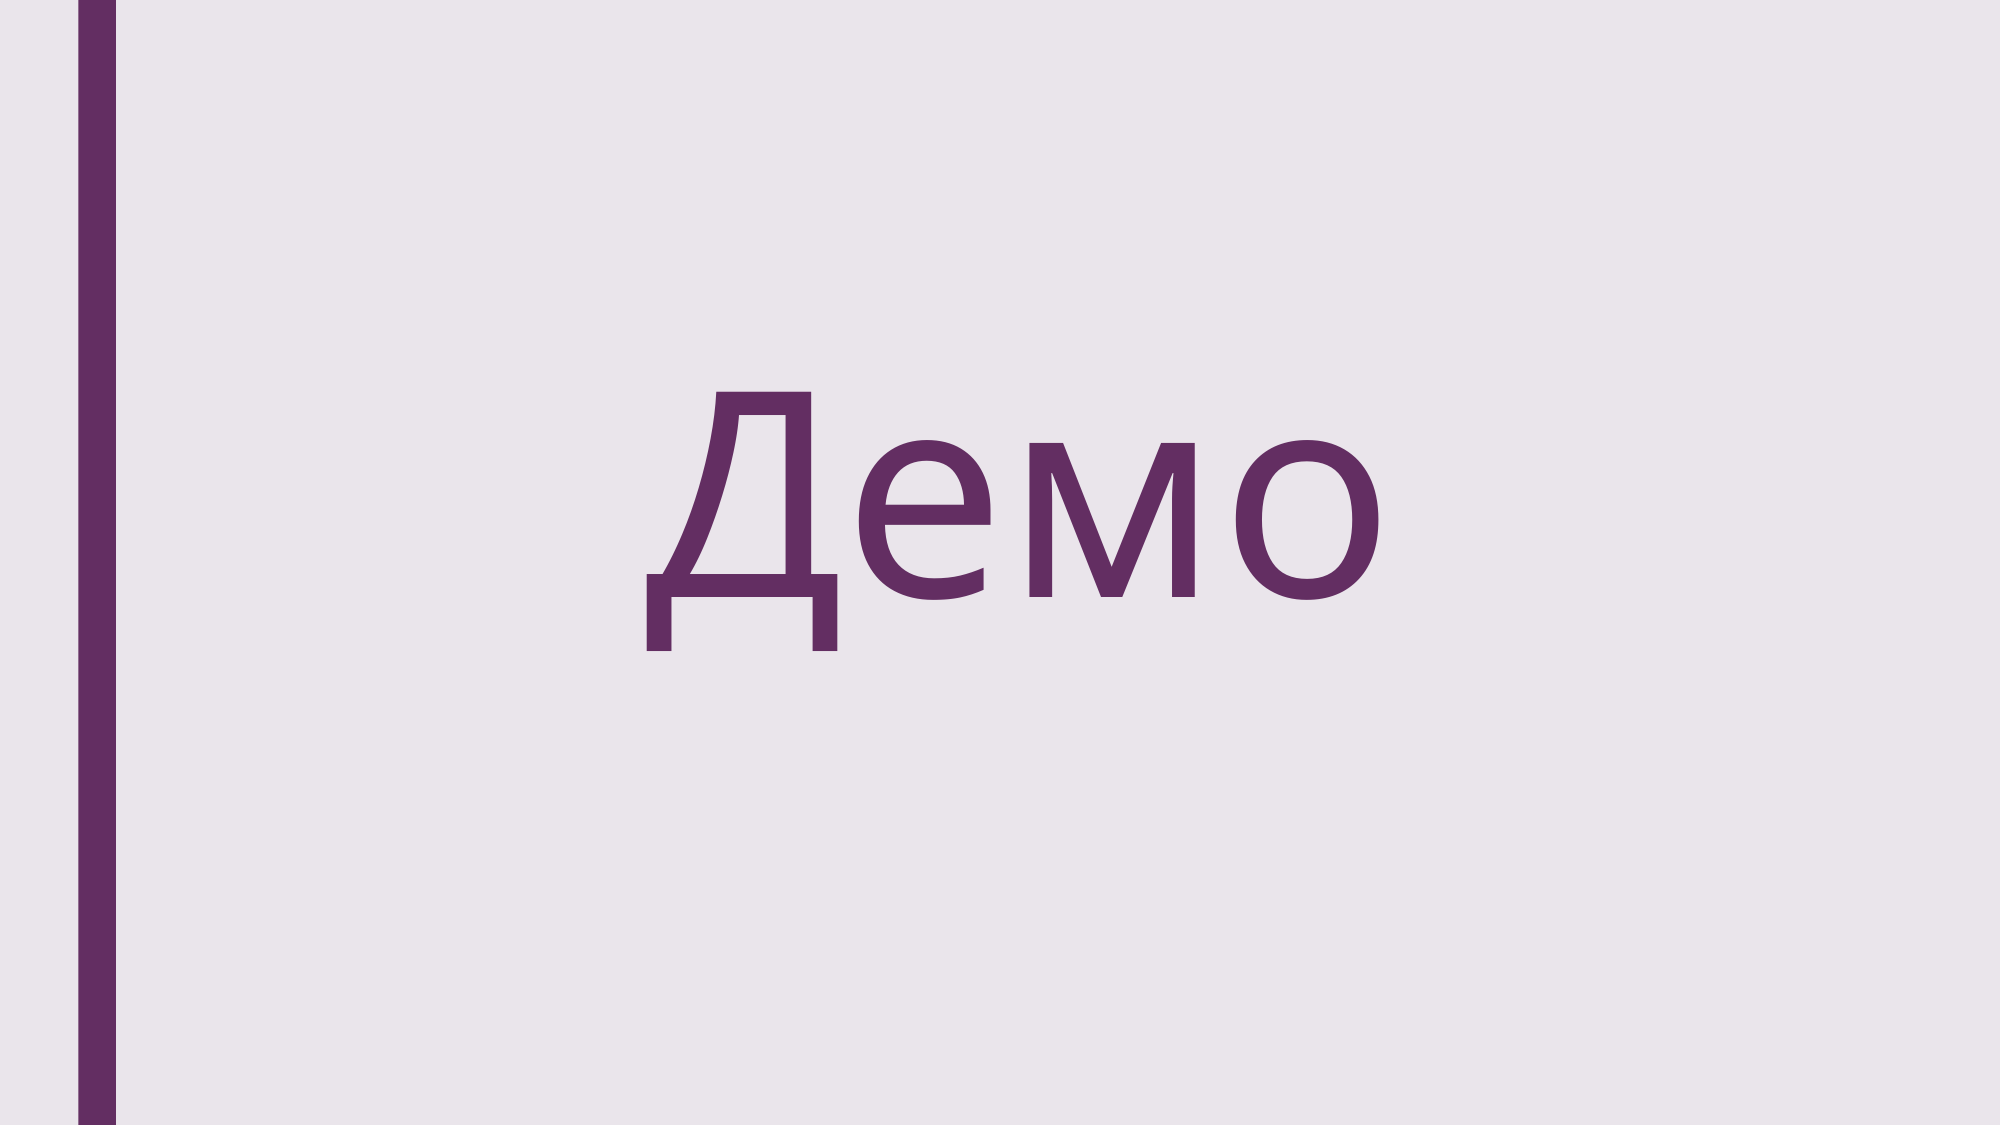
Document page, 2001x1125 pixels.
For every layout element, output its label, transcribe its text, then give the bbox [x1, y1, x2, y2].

title Демо [630, 343, 2000, 588]
